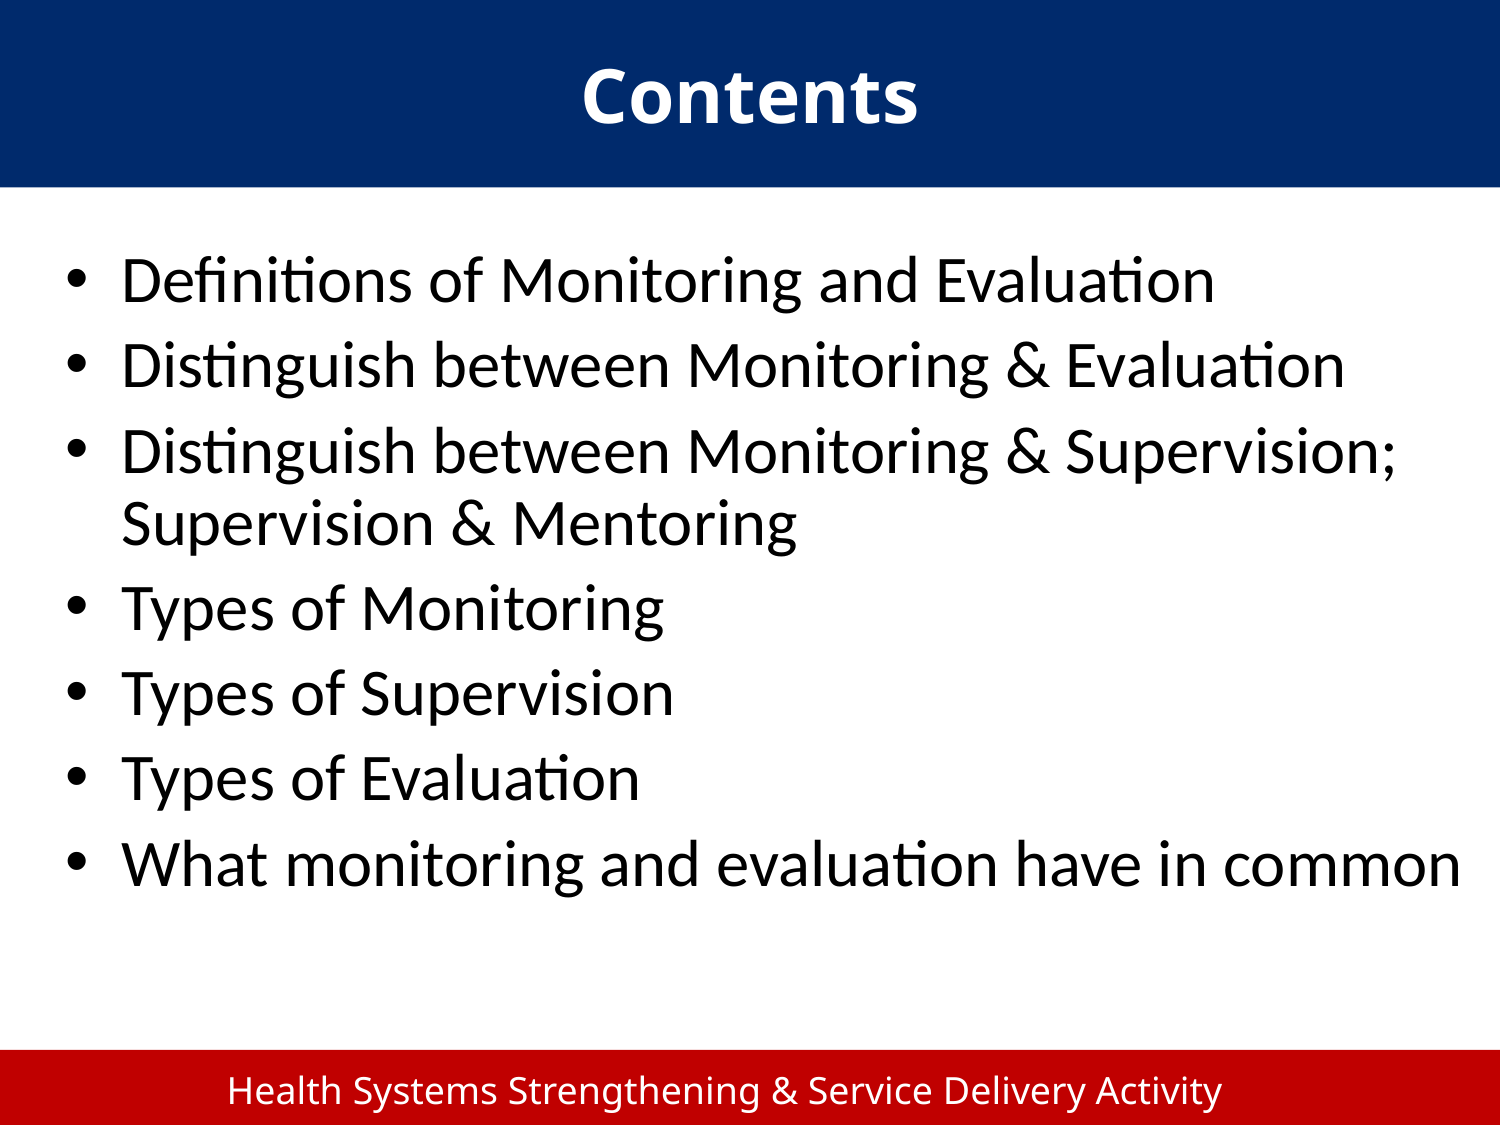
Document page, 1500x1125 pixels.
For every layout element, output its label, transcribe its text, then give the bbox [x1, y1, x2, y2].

list Definitions of Monitoring and Evaluation Distinguish between Monitoring & Evaluation Distinguish between Monitoring & Supervision; Supervision & Mentoring Types of Monitoring Types of Supervision Types of Evaluation What monitoring and evaluation have in common [50, 237, 1488, 1005]
title Contents [0, 0, 1500, 188]
